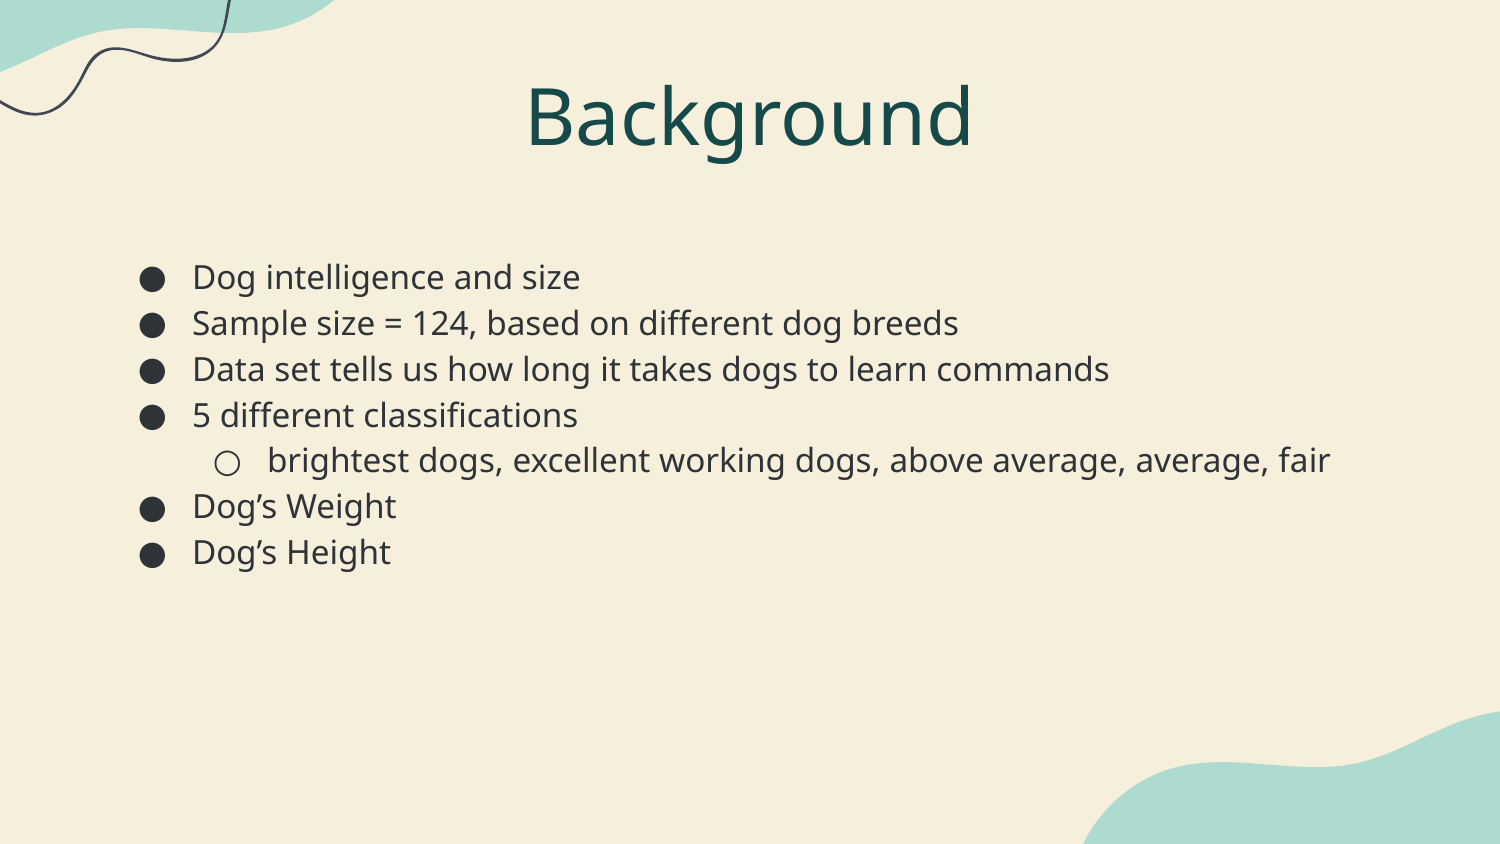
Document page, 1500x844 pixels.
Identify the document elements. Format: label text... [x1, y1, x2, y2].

title Background [116, 77, 1383, 152]
subtitle Dog intelligence and size Sample size = 124, based on different dog breeds Data set tells us how long it takes dogs to learn commands 5 different classifications brightest dogs, excellent working dogs, above average, average, fair Dog’s Weight Dog’s Height [116, 250, 1383, 771]
